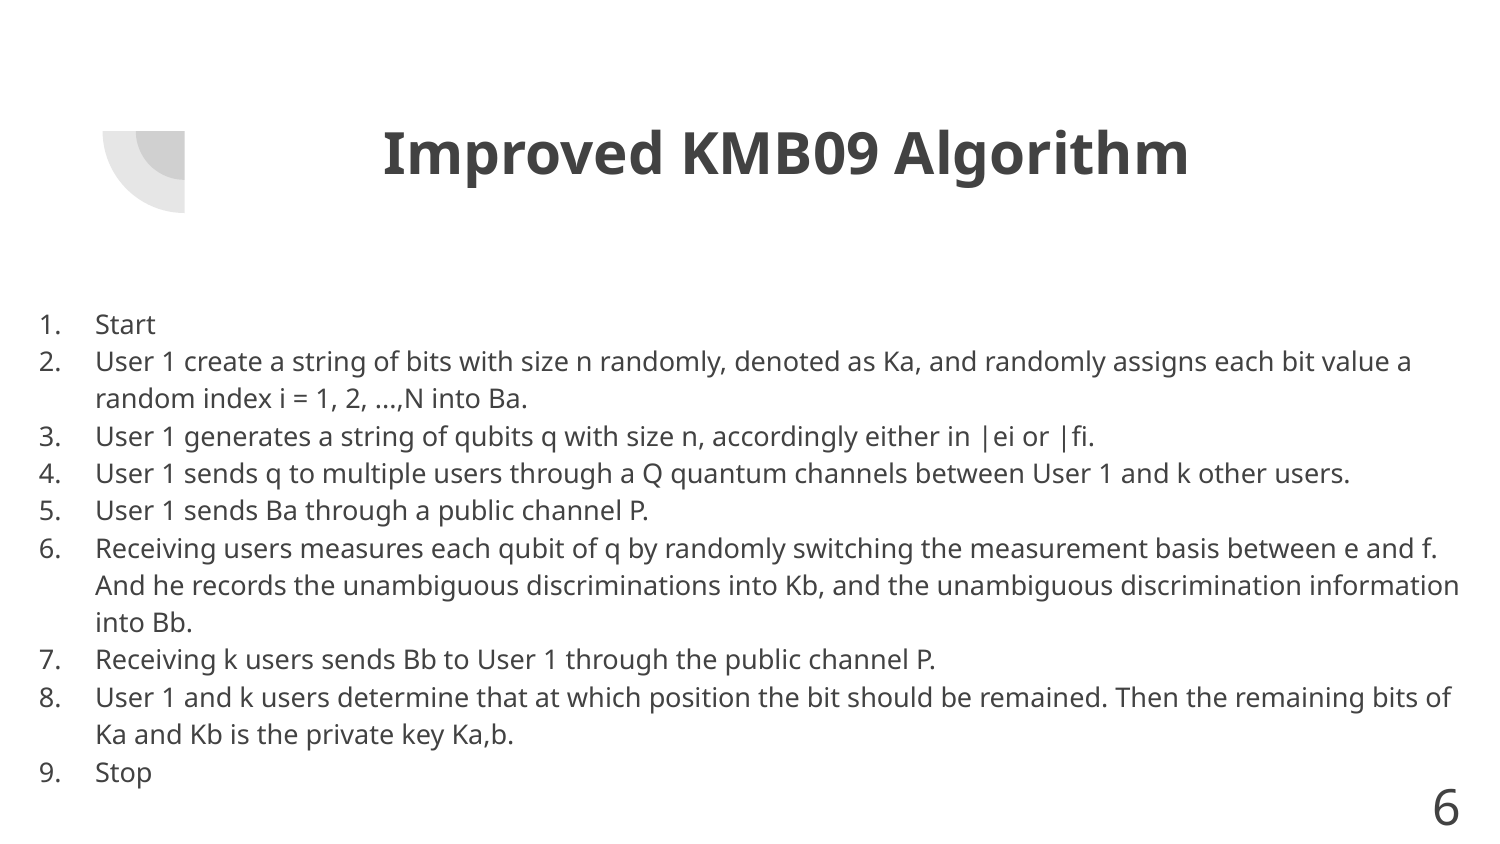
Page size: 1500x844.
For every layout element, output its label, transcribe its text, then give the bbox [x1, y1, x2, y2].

title Improved KMB09 Algorithm [210, 100, 1364, 265]
list Start User 1 create a string of bits with size n randomly, denoted as Ka, and randomly assigns each bit value a random index i = 1, 2, ...,N into Ba. User 1 generates a string of qubits q with size n, accordingly either in |ei or |fi. User 1 sends q to multiple users through a Q quantum channels between User 1 and k other users. User 1 sends Ba through a public channel P. Receiving users measures each qubit of q by randomly switching the measurement basis between e and f. And he records the unambiguous discriminations into Kb, and the unambiguous discrimination information into Bb. Receiving k users sends Bb to User 1 through the public channel P. User 1 and k users determine that at which position the bit should be remained. Then the remaining bits of Ka and Kb is the private key Ka,b. Stop [0, 287, 1500, 762]
slide_number 6 [1386, 777, 1477, 842]
